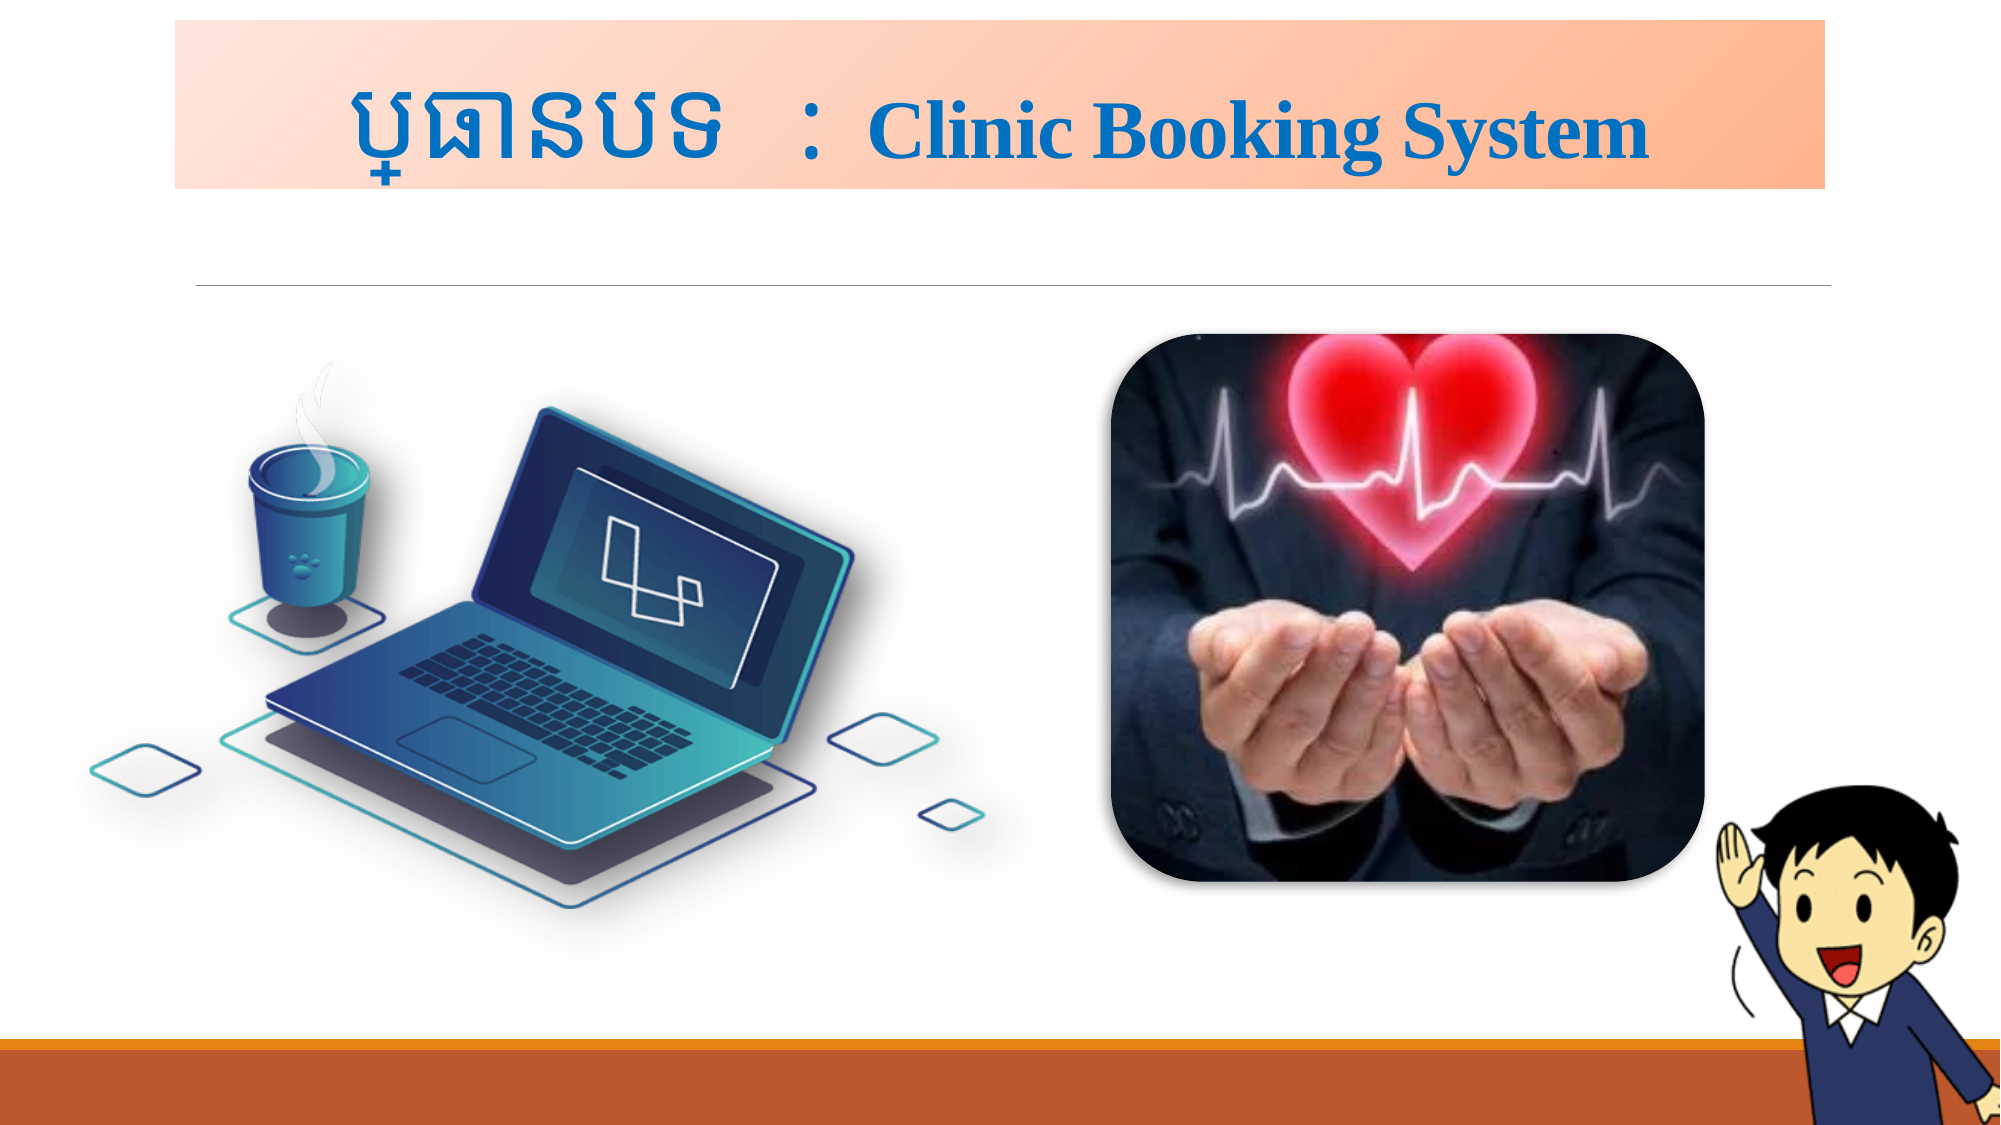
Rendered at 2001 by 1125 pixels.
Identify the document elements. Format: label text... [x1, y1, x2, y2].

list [88, 359, 986, 909]
title ប្រធានបទ :​ Clinic Booking System [174, 20, 1825, 189]
picture [1110, 333, 2000, 1125]
